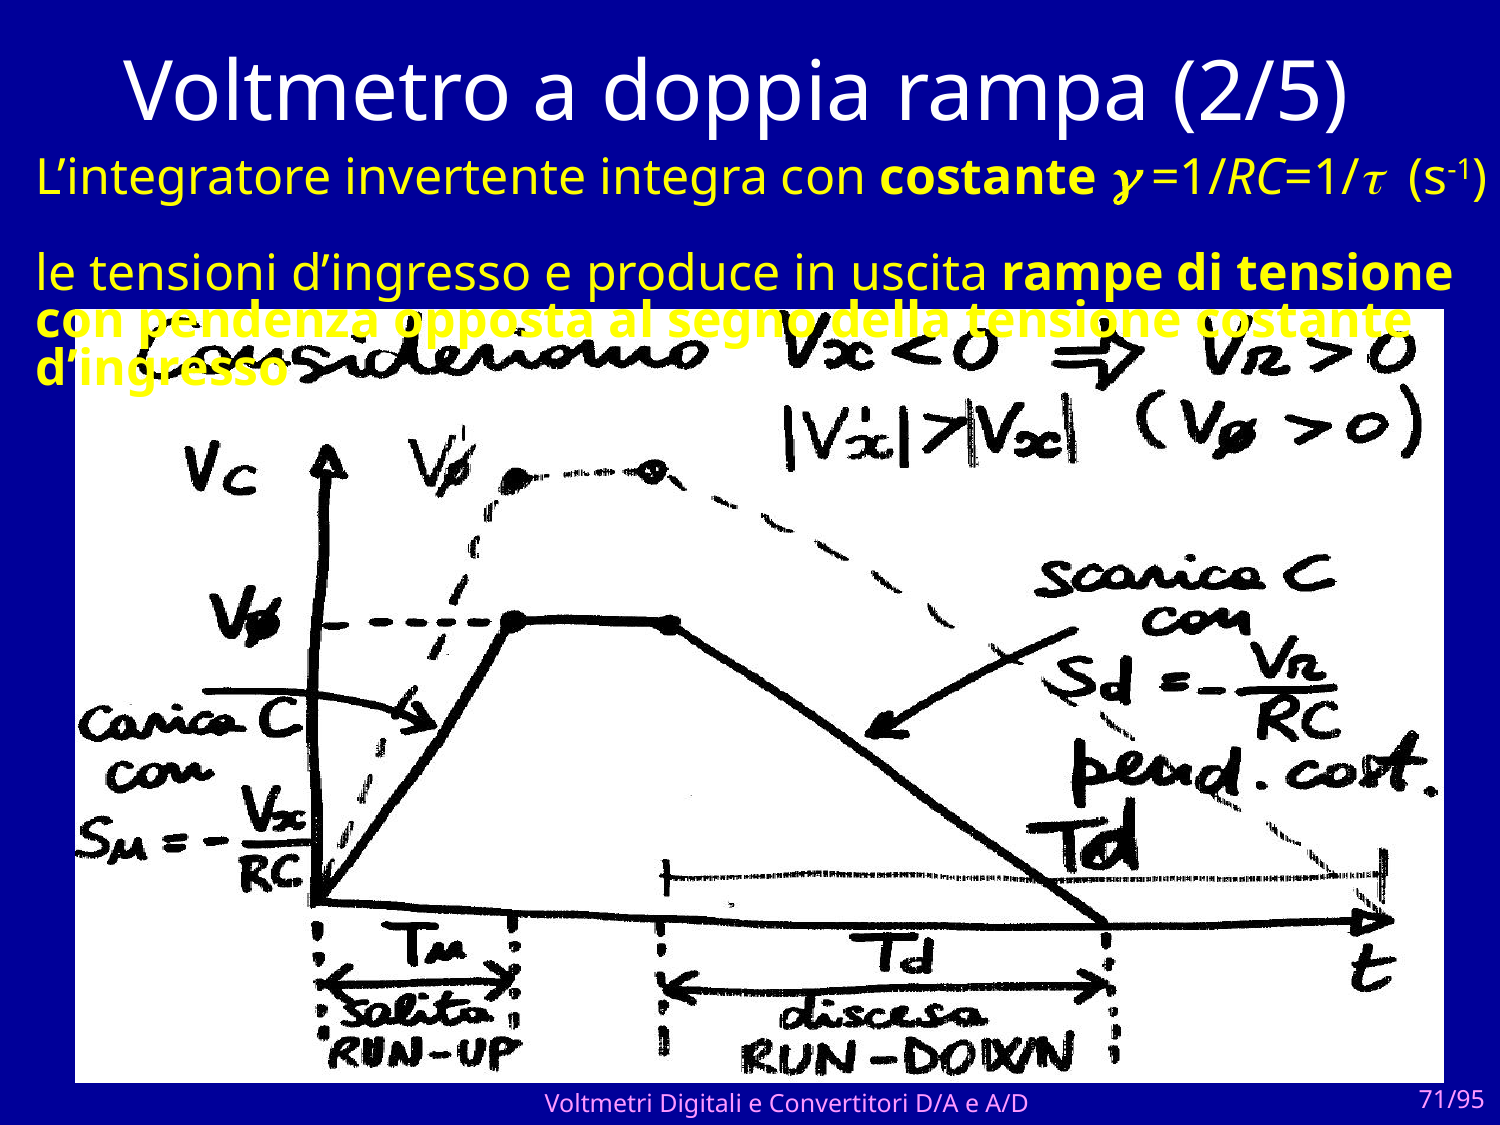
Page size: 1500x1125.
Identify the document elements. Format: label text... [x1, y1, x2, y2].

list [75, 308, 1445, 1083]
text_box L’integratore invertente integra con costante  =1/RC=1/ (s-1) le tensioni d’ingresso e produce in uscita rampe di tensione con pendenza opposta al segno della tensione costante d’ingresso [20, 148, 1500, 403]
title Voltmetro a doppia rampa (2/5) [75, 0, 1397, 148]
slide_number 71/95 [1364, 1093, 1500, 1125]
footer Voltmetri Digitali e Convertitori D/A e A/D [207, 1092, 1367, 1125]
